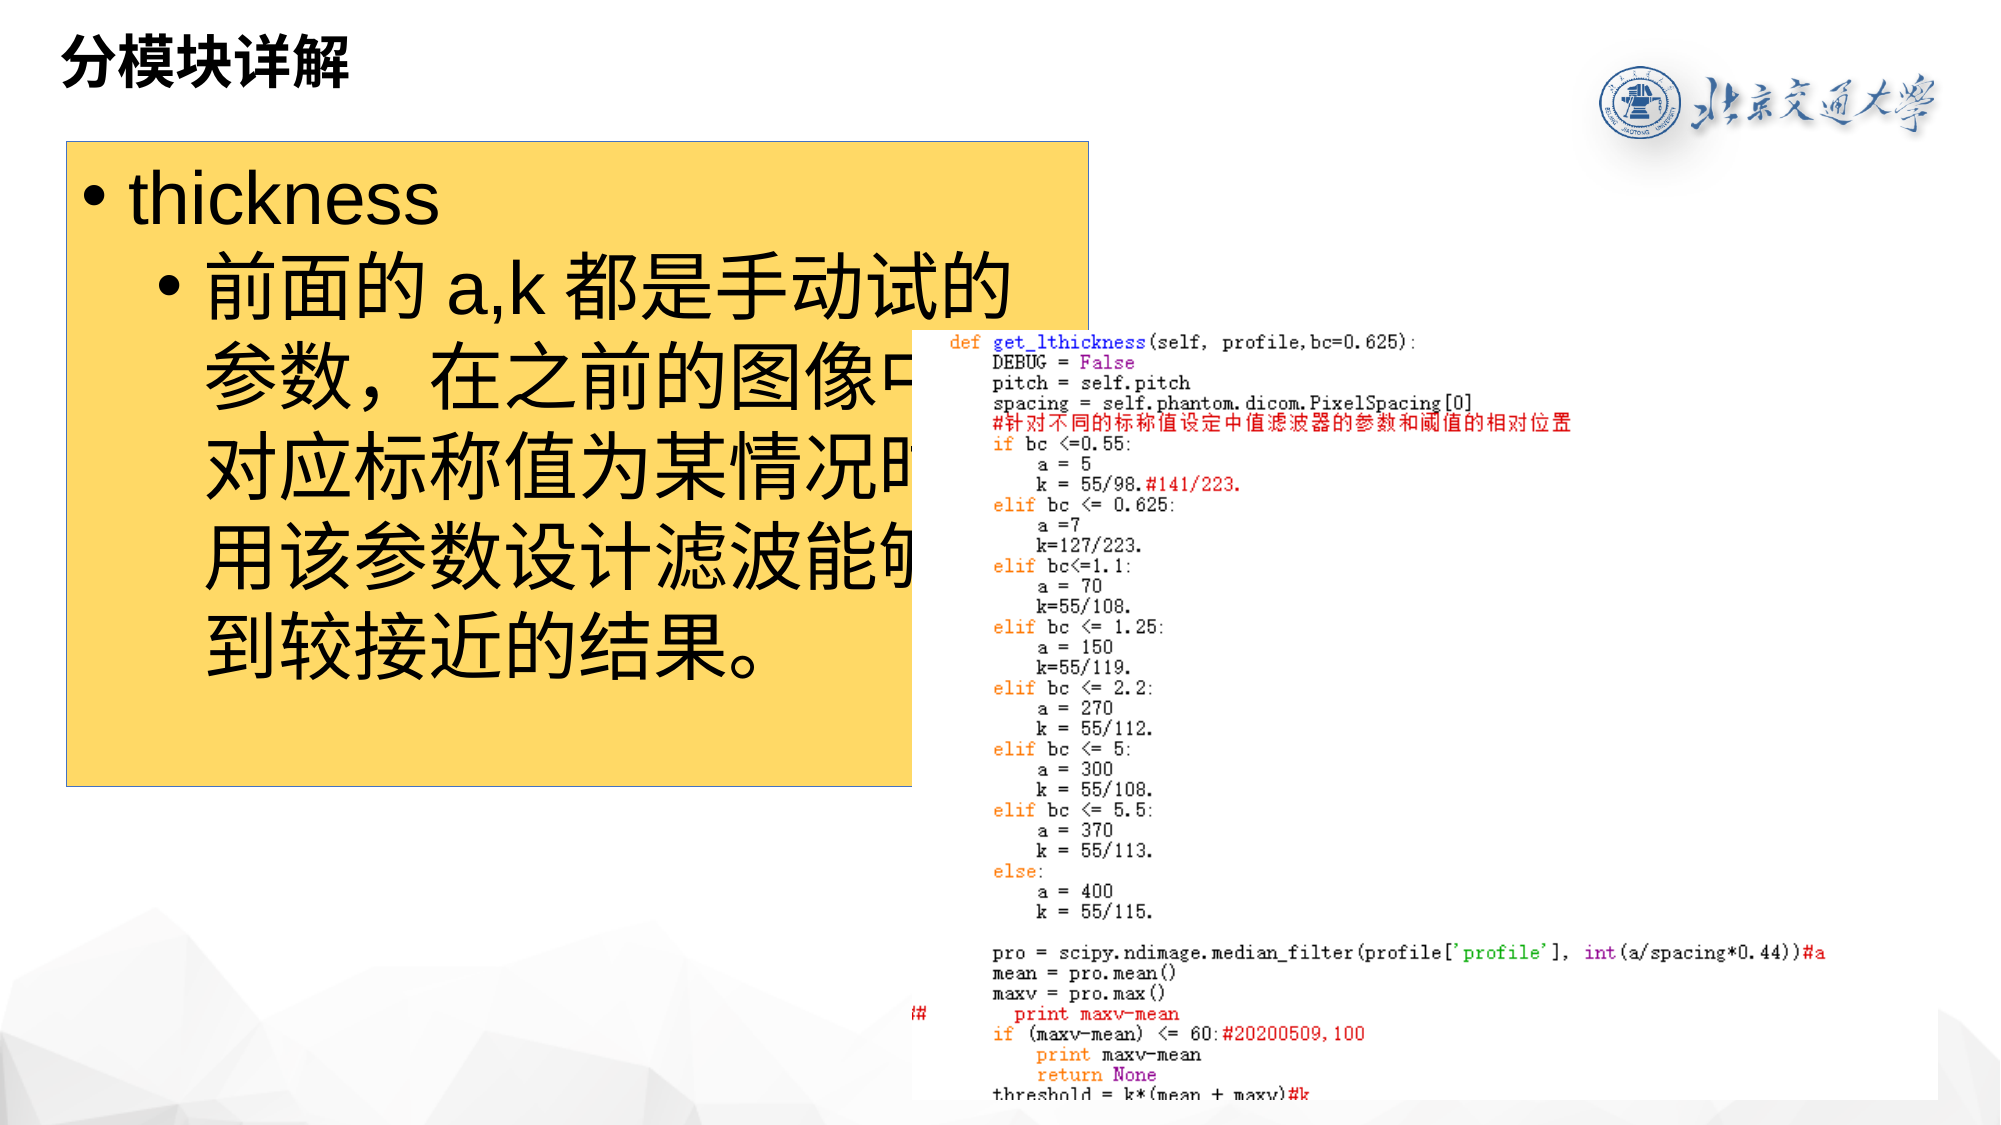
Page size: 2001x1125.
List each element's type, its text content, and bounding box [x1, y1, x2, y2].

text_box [1599, 66, 1934, 139]
text_box thickness 前面的a,k都是手动试的参数，在之前的图像中，对应标称值为某情况时使用该参数设计滤波能够得到较接近的结果。 [66, 141, 1089, 787]
picture [912, 330, 1938, 1100]
text_box 分模块详解 [44, 25, 1780, 135]
